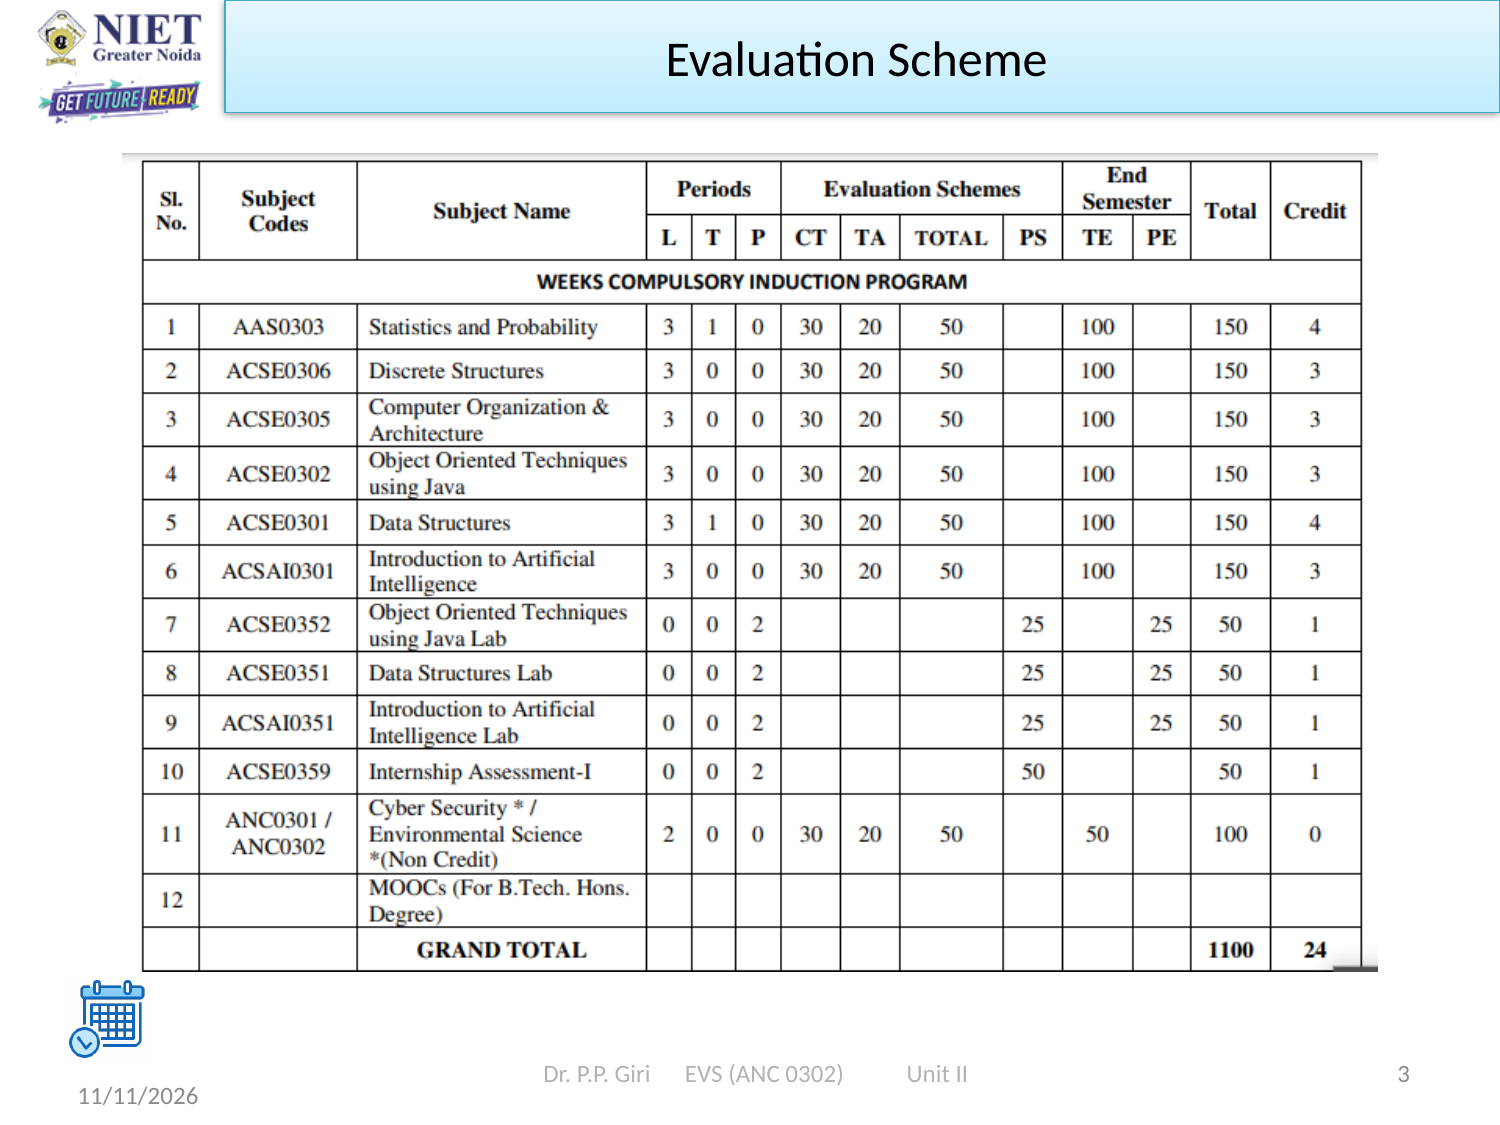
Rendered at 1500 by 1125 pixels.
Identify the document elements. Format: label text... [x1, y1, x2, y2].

footer Dr. P.P. Giri EVS (ANC 0302) Unit II [450, 1042, 1063, 1103]
slide_number 3 [1074, 1042, 1425, 1103]
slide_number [62, 1065, 413, 1125]
title Evaluation Scheme [238, 0, 1500, 113]
picture [0, 0, 238, 135]
picture [122, 153, 1378, 972]
picture [62, 974, 151, 1063]
